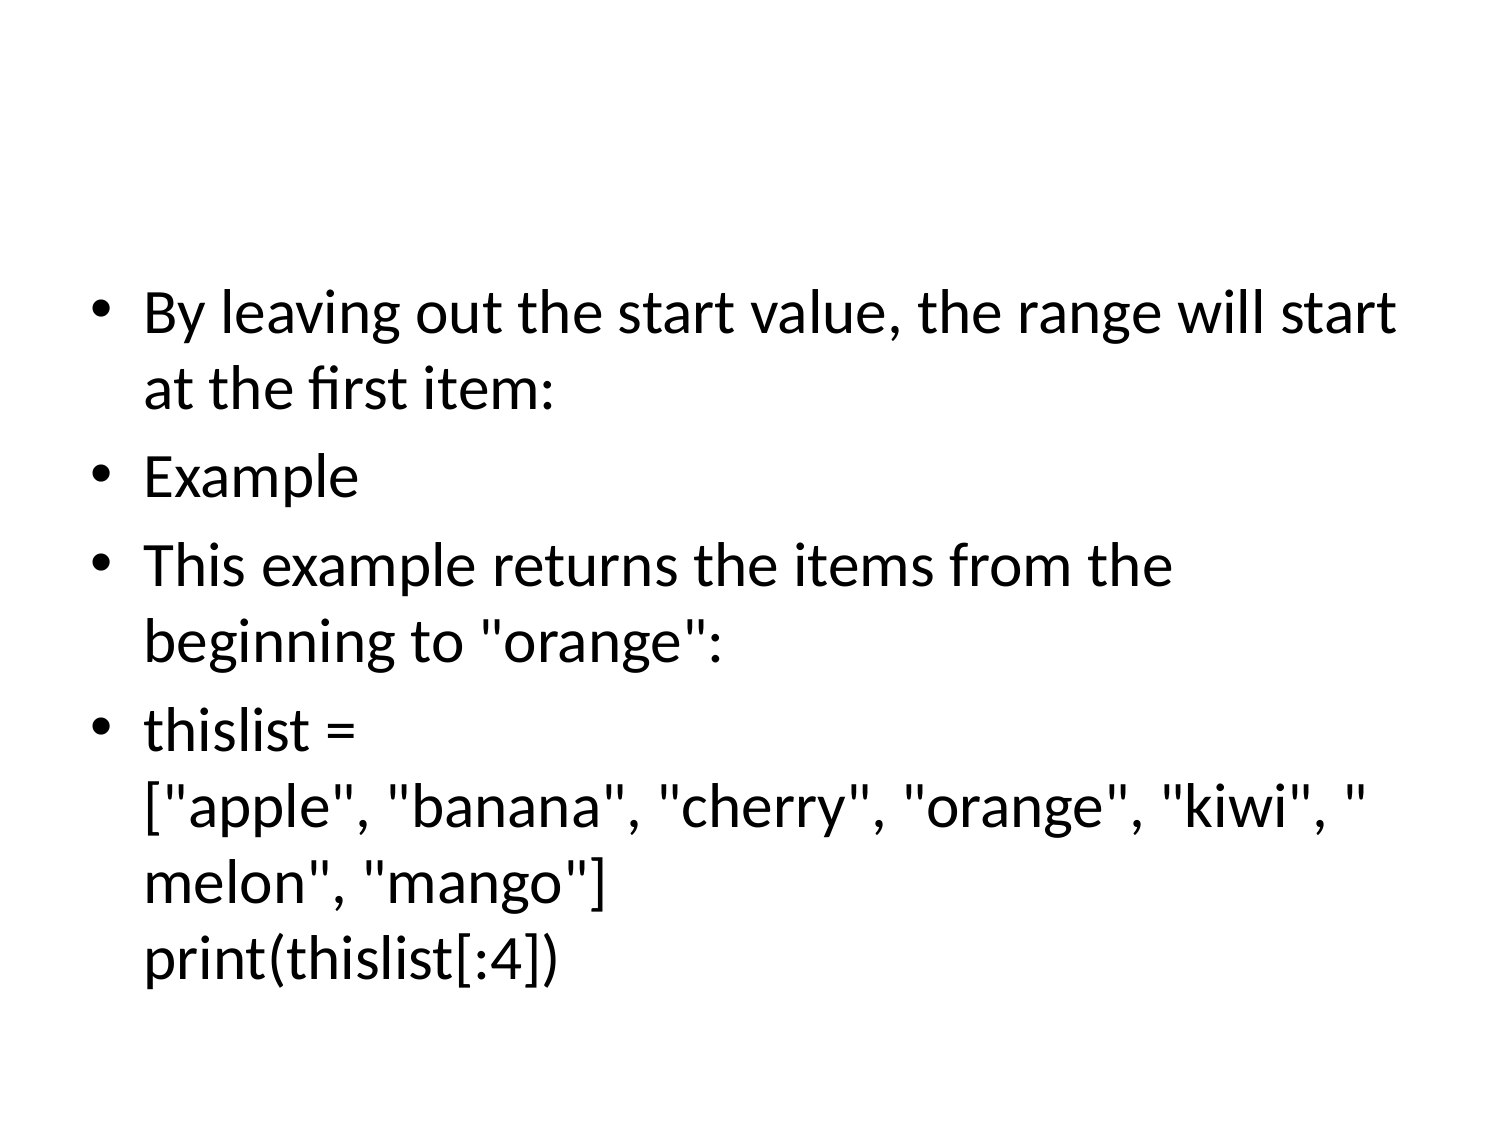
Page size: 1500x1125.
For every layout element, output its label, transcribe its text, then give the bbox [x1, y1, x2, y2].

list By leaving out the start value, the range will start at the first item: Example This example returns the items from the beginning to "orange": thislist = ["apple", "banana", "cherry", "orange", "kiwi", "melon", "mango"] print(thislist[:4]) [75, 262, 1425, 1005]
